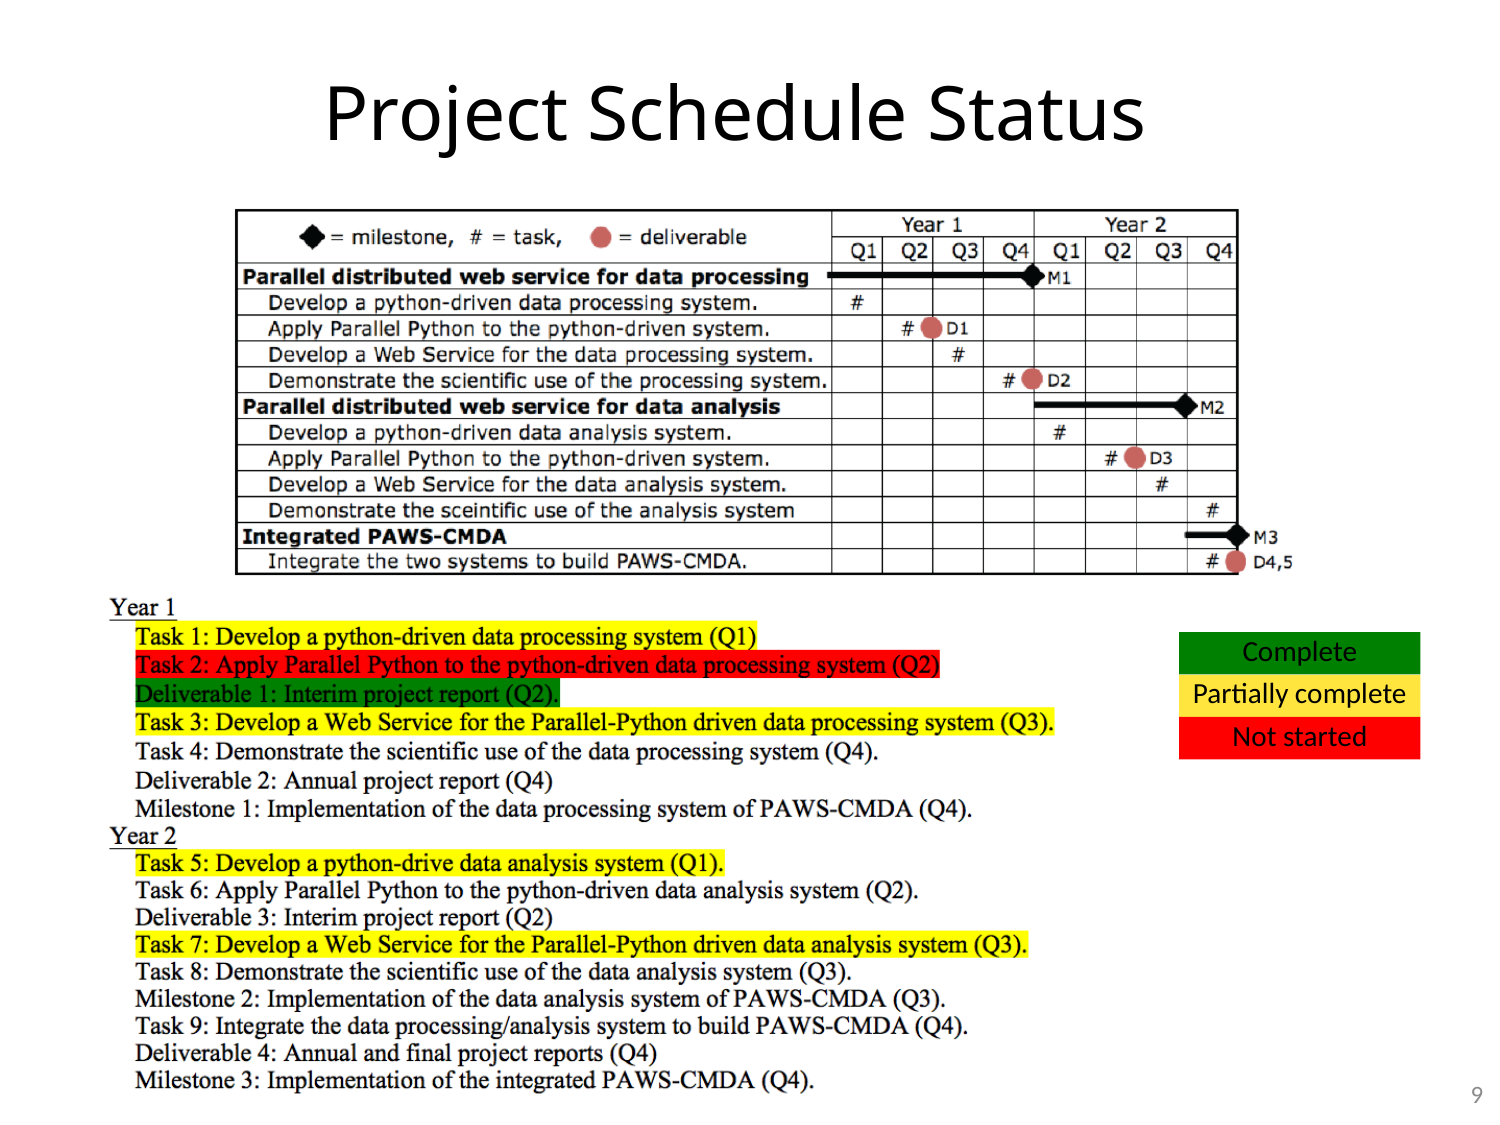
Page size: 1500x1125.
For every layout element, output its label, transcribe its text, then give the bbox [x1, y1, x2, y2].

text_box Complete [1179, 632, 1421, 674]
picture [98, 201, 1297, 1107]
text_box Partially complete [1179, 674, 1421, 716]
text_box Not started [1179, 716, 1421, 760]
title Project Schedule Status [308, 17, 1254, 200]
slide_number 8 [1148, 1063, 1499, 1124]
